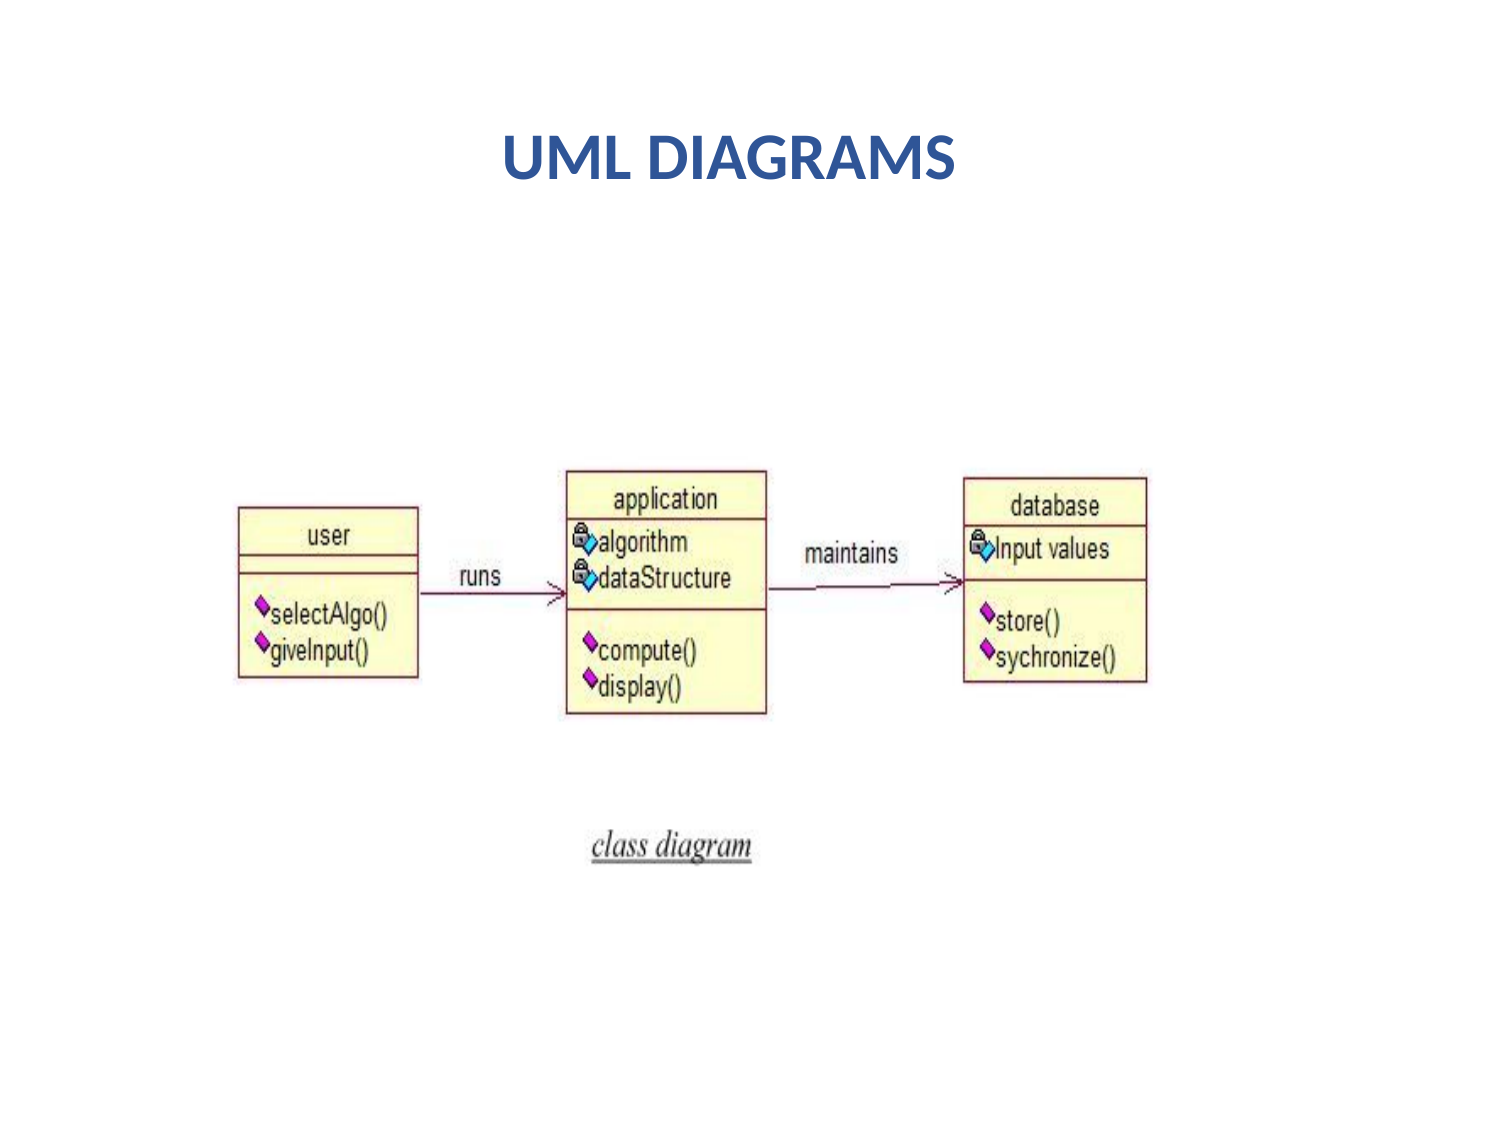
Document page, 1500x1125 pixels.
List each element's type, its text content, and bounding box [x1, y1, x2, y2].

text_box UML DIAGRAMS [486, 105, 1038, 200]
picture [71, 288, 1386, 1045]
